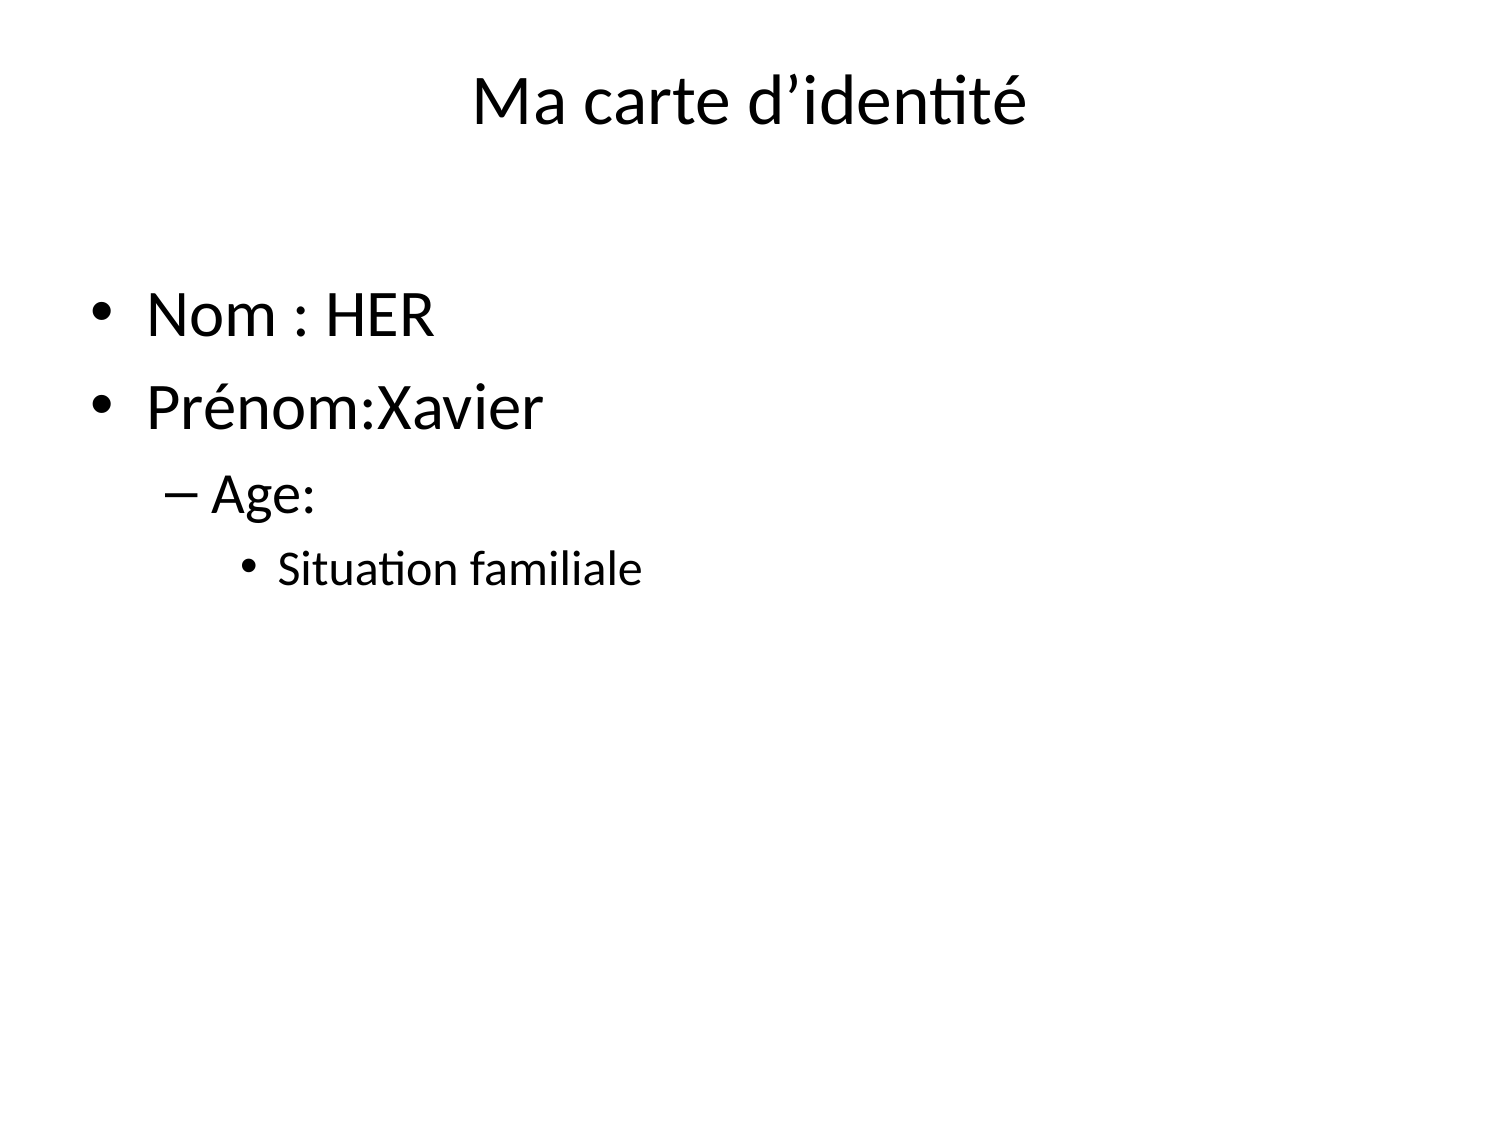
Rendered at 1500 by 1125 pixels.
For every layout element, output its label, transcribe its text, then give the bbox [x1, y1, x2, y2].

list Nom : HER Prénom:Xavier Age: Situation familiale [75, 262, 1425, 1005]
title Ma carte d’identité [75, 45, 1425, 233]
